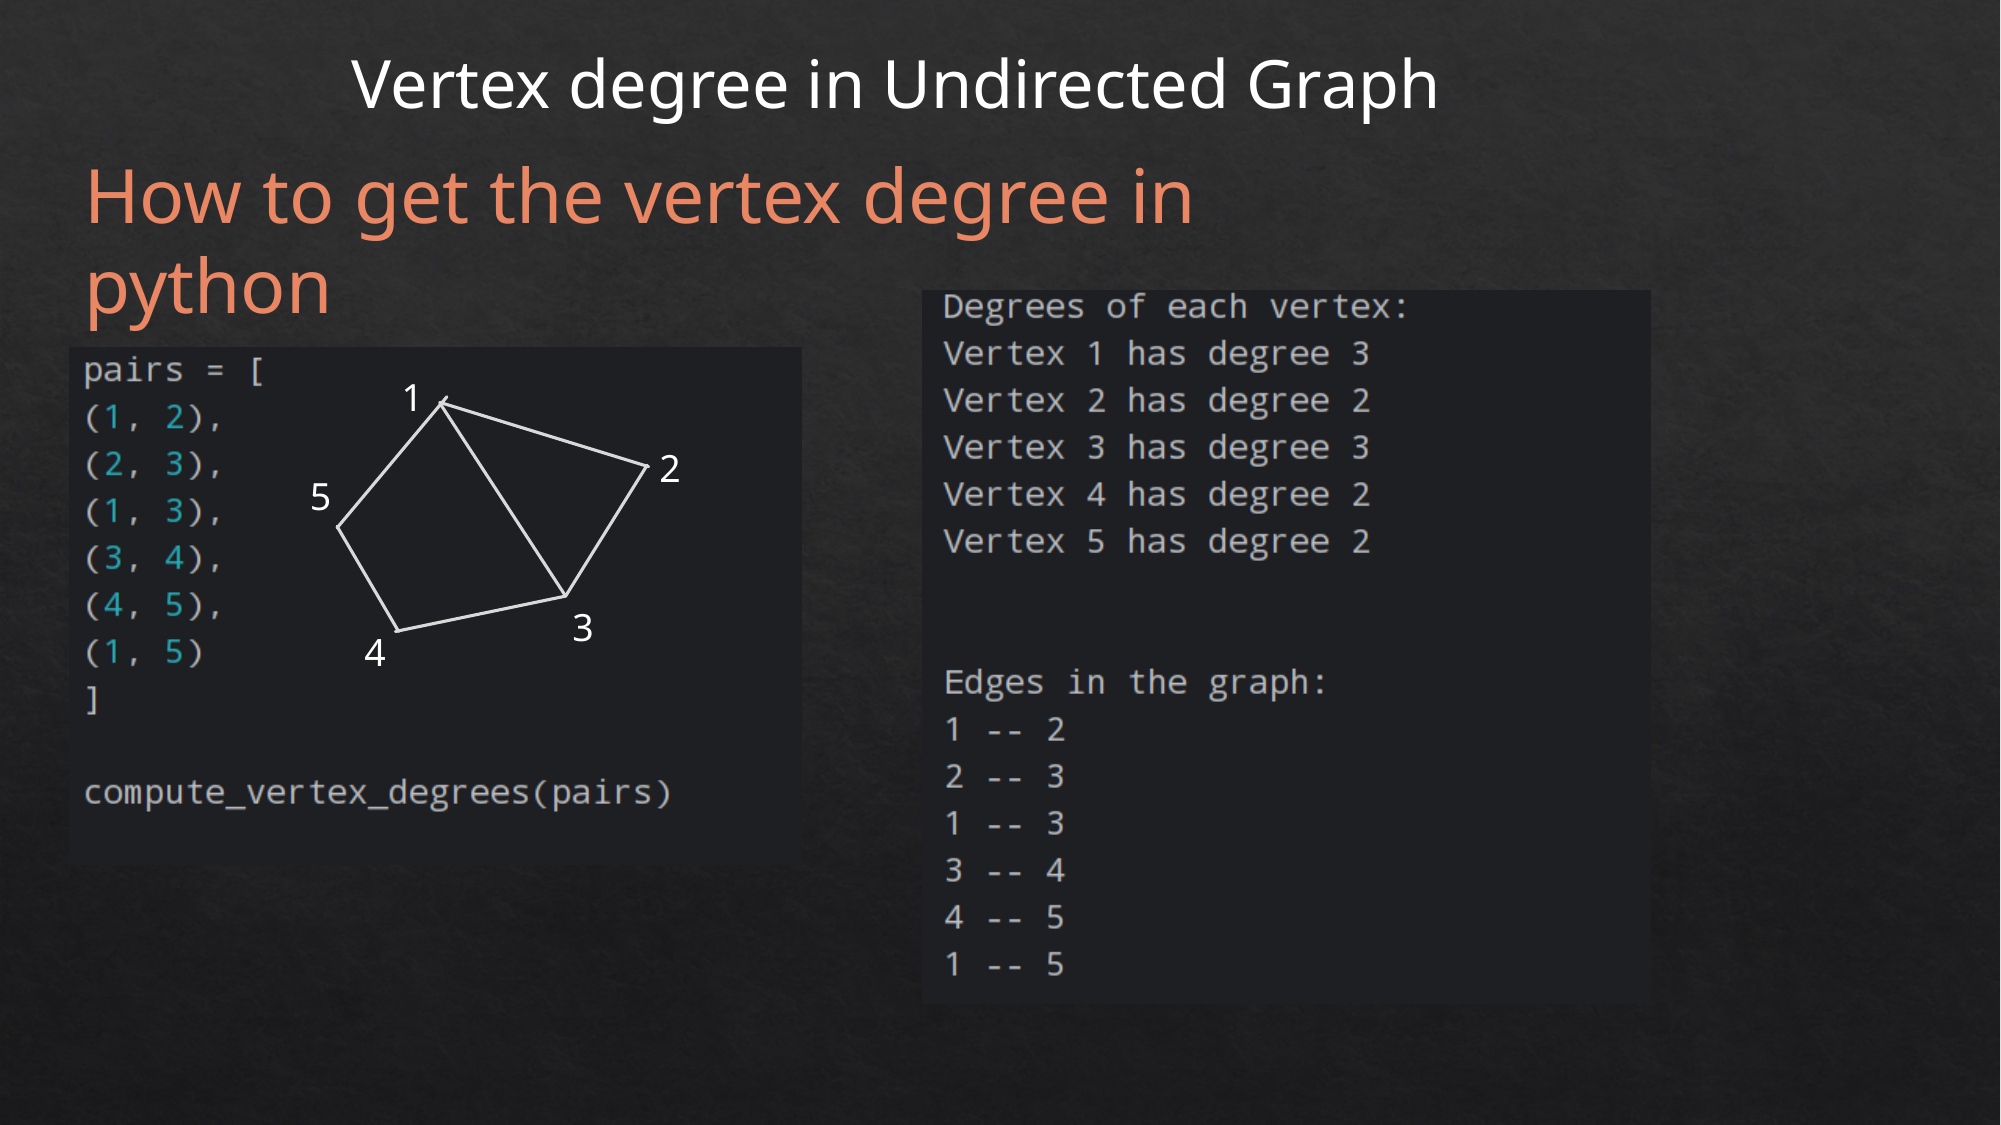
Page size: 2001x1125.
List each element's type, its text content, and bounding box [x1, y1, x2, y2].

text_box How to get the vertex degree in python [69, 141, 1400, 336]
picture [921, 290, 1651, 1004]
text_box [294, 366, 705, 682]
picture [69, 347, 802, 865]
text_box Vertex degree in Undirected Graph [337, 34, 1635, 130]
